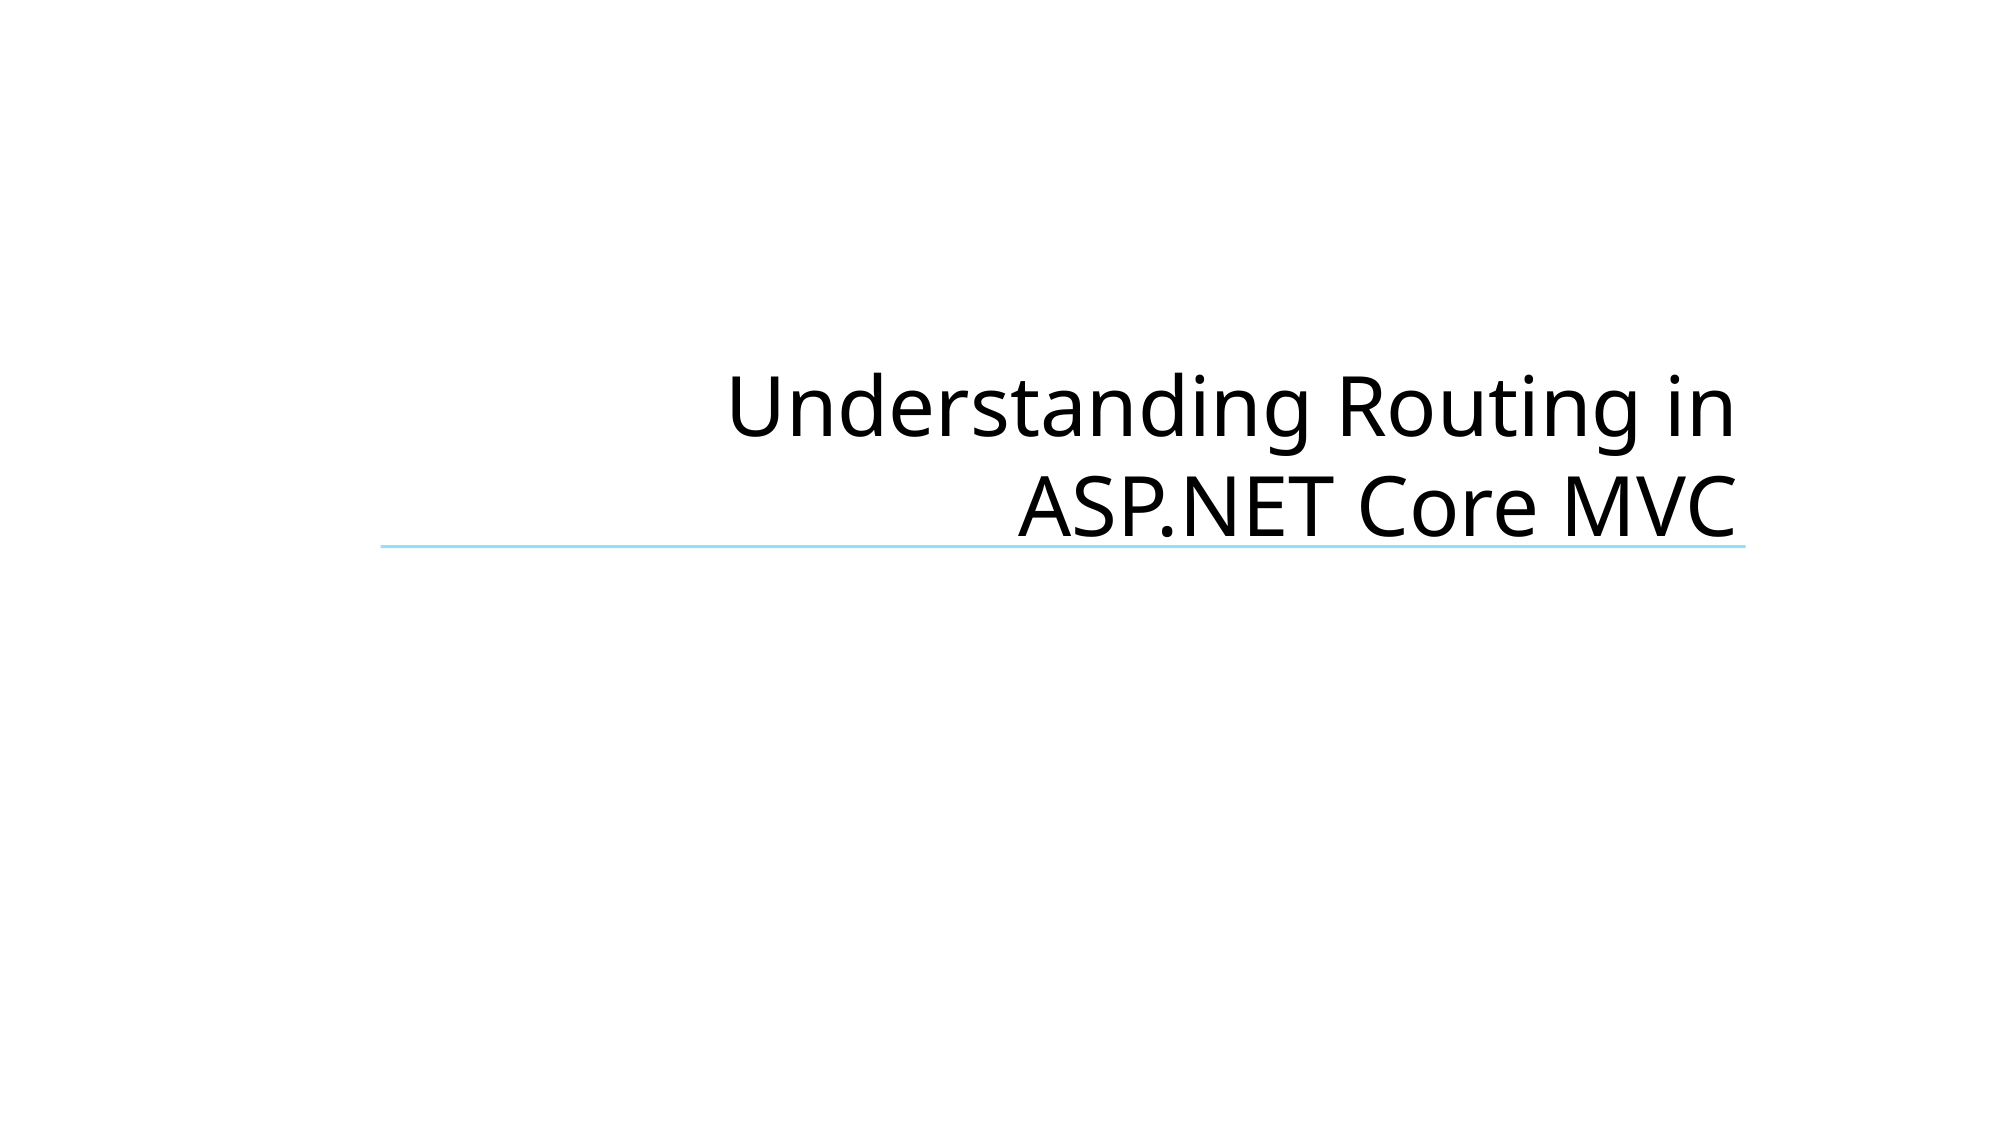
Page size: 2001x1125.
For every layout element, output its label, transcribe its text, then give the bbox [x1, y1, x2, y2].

text_box Understanding Routing in ASP.NET Core MVC [373, 345, 1753, 561]
